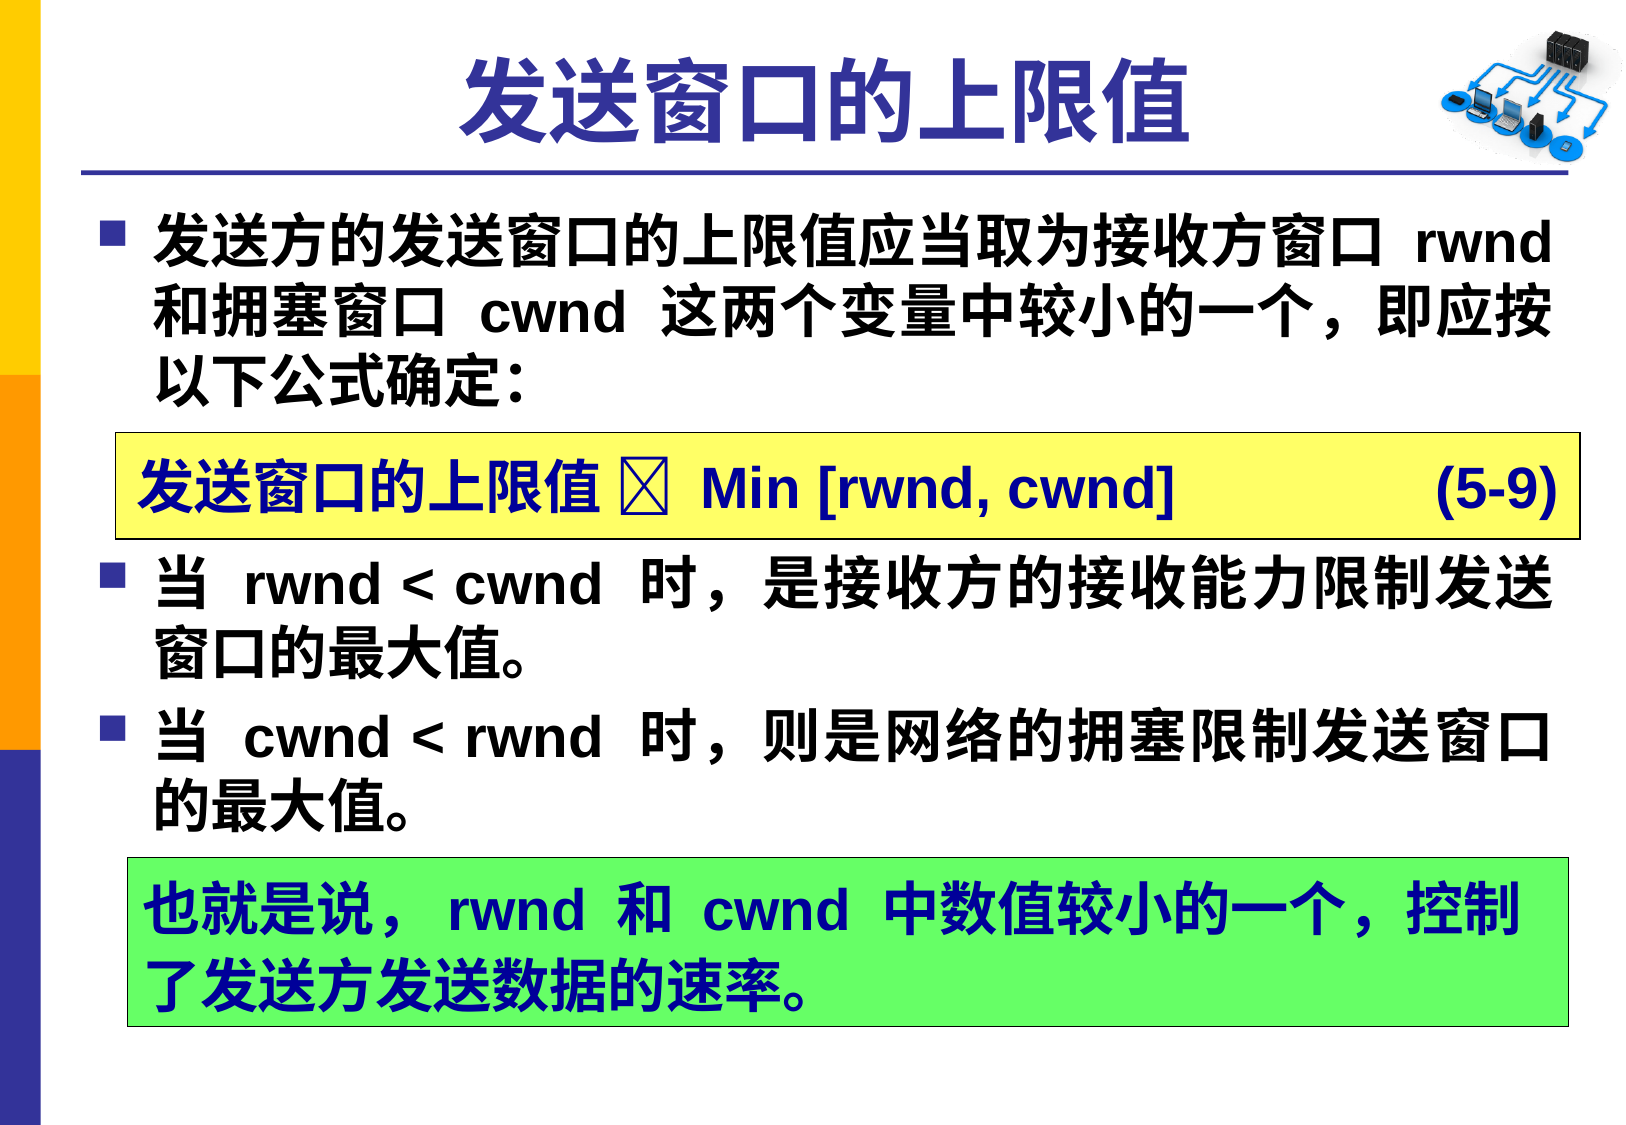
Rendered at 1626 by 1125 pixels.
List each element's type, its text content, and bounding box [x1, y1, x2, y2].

title 发送窗口的上限值 [81, 30, 1569, 161]
text_box 也就是说，rwnd 和 cwnd 中数值较小的一个，控制了发送方发送数据的速率。 [127, 857, 1569, 1027]
list 发送方的发送窗口的上限值应当取为接收方窗口 rwnd 和拥塞窗口 cwnd 这两个变量中较小的一个，即应按以下公式确定： 当 rwnd < cwnd 时，是接收方的接收能力限制发送窗口的最大值。 当 cwnd < rwnd 时，则是网络的拥塞限制发送窗口的最大值。 [81, 196, 1569, 1006]
text_box 发送窗口的上限值  Min [rwnd, cwnd] (5-9) [115, 432, 1581, 539]
picture [1438, 30, 1624, 165]
